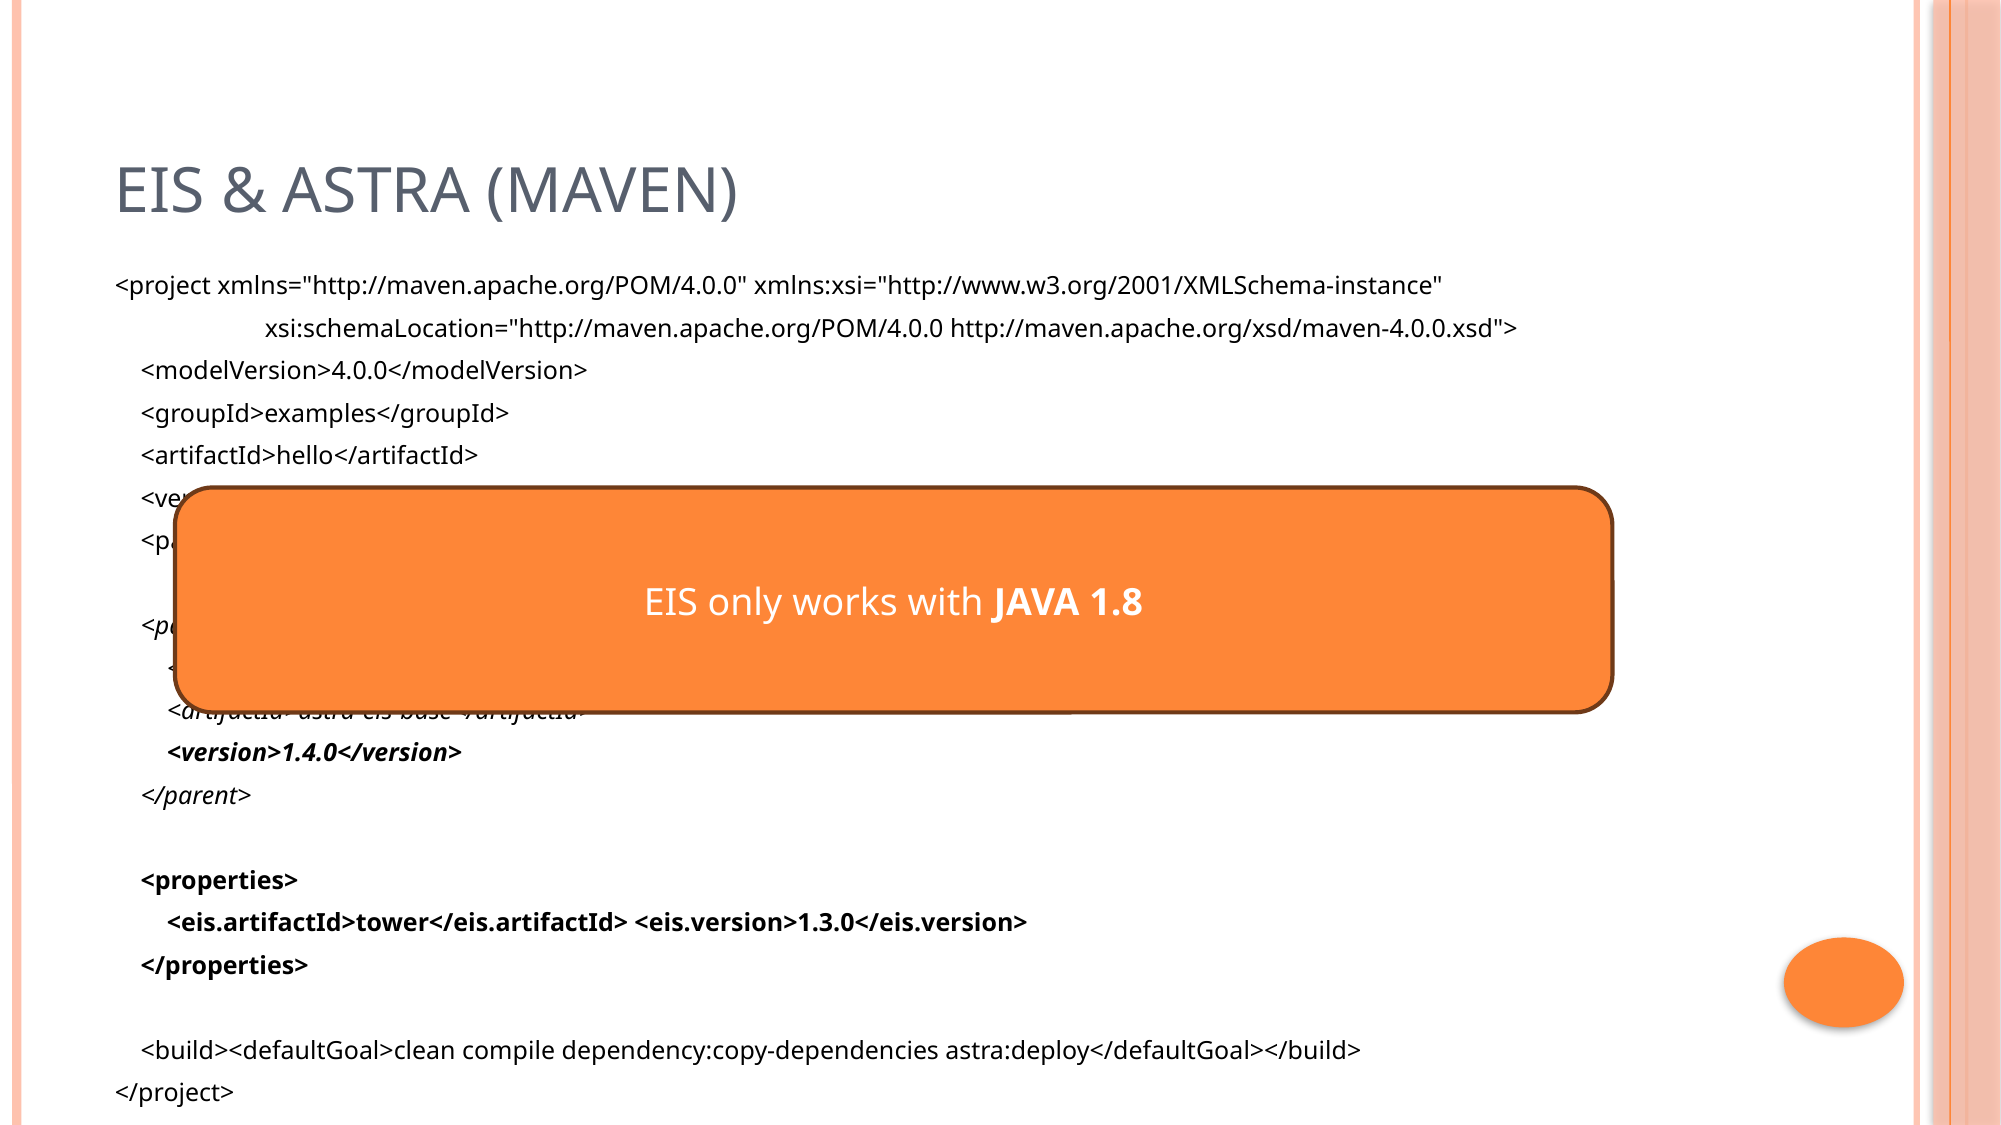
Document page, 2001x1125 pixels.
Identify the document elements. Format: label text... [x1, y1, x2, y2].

title EIS & ASTRA (Maven) [99, 45, 1734, 233]
list <project xmlns="http://maven.apache.org/POM/4.0.0" xmlns:xsi="http://www.w3.org/2001/XMLSchema-instance" xsi:schemaLocation="http://maven.apache.org/POM/4.0.0 http://maven.apache.org/xsd/maven-4.0.0.xsd"> <modelVersion>4.0.0</modelVersion> <groupId>examples</groupId> <artifactId>hello</artifactId> <version>0.1.0</version> <packaging>jar</packaging> <parent> <groupId>com.astralanguage</groupId> <artifactId>astra-eis-base</artifactId> <version>1.4.0</version> </parent> <properties> <eis.artifactId>tower</eis.artifactId> <eis.version>1.3.0</eis.version> </properties> <build><defaultGoal>clean compile dependency:copy-dependencies astra:deploy</defaultGoal></build> </project> [99, 262, 1734, 1062]
text_box EIS only works with JAVA 1.8 [172, 485, 1615, 715]
